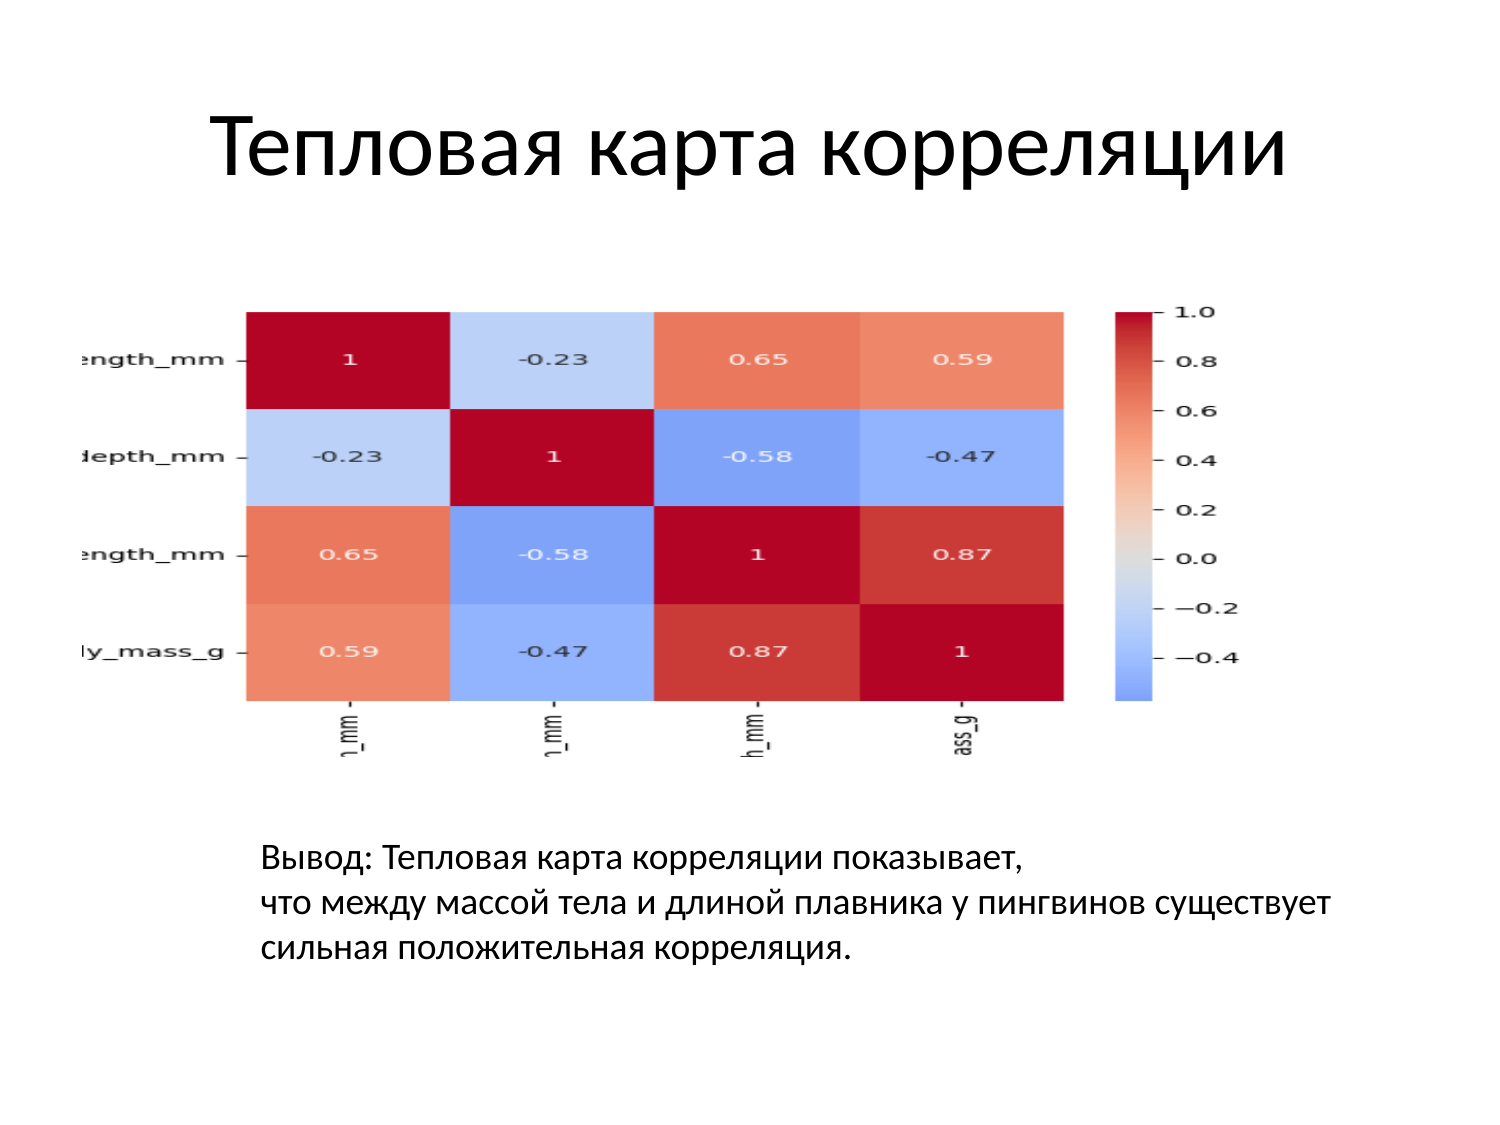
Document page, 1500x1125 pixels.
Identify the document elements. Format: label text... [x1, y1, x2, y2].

title Тепловая карта корреляции [75, 45, 1425, 233]
text_box Вывод: Тепловая карта корреляции показывает, что между массой тела и длиной плавника у пингвинов существует сильная положительная корреляция. [245, 824, 1356, 1020]
picture [82, 251, 1400, 758]
